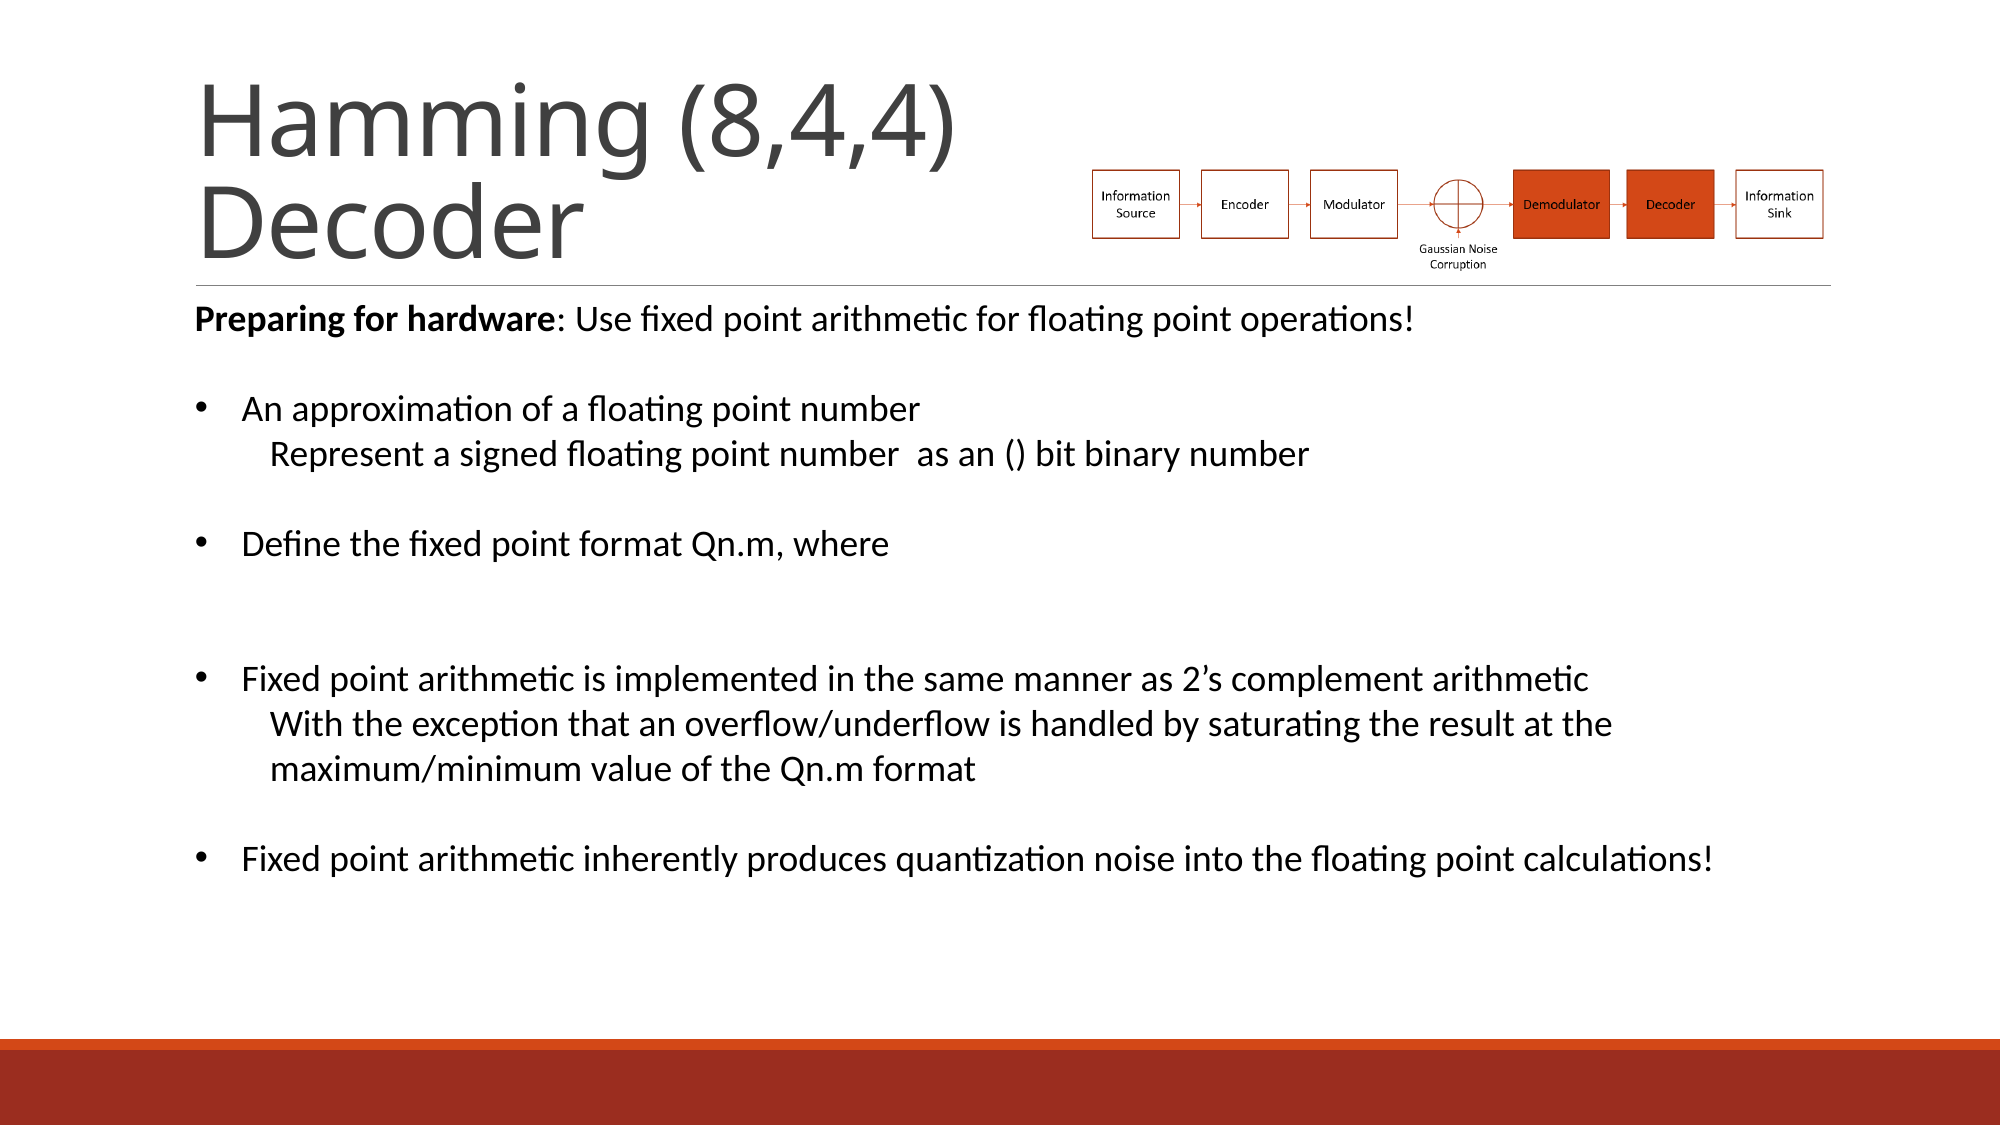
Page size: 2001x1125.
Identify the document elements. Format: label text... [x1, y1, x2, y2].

text_box Hamming (8,4,4) Decoder [179, 48, 1830, 287]
picture [1084, 154, 1831, 279]
